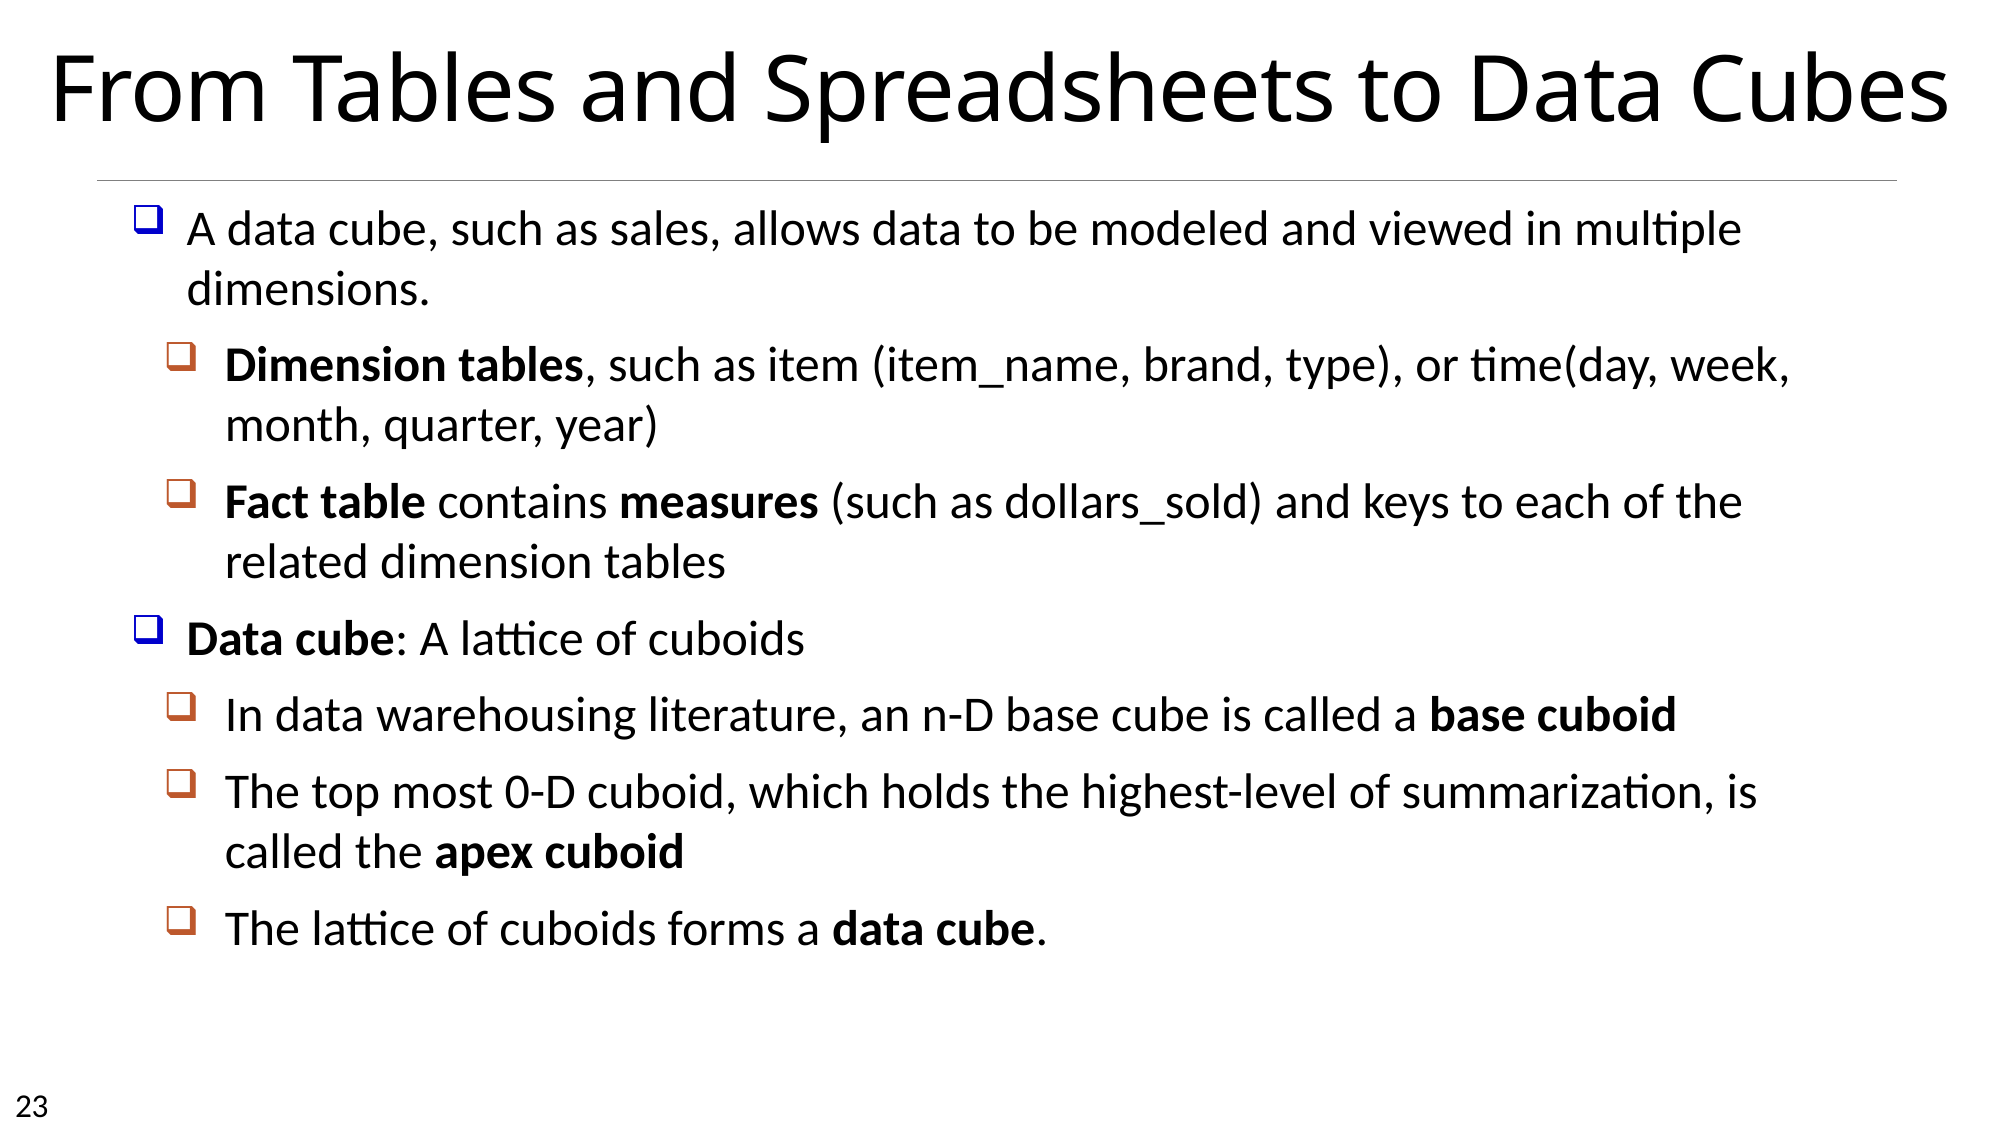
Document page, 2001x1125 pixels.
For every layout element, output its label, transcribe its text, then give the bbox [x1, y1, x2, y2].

title From Tables and Spreadsheets to Data Cubes [0, 24, 2000, 163]
list A data cube, such as sales, allows data to be modeled and viewed in multiple dimensions. Dimension tables, such as item (item_name, brand, type), or time(day, week, month, quarter, year) Fact table contains measures (such as dollars_sold) and keys to each of the related dimension tables Data cube: A lattice of cuboids In data warehousing literature, an n-D base cube is called a base cuboid The top most 0-D cuboid, which holds the highest-level of summarization, is called the apex cuboid The lattice of cuboids forms a data cube. [115, 187, 1900, 1098]
